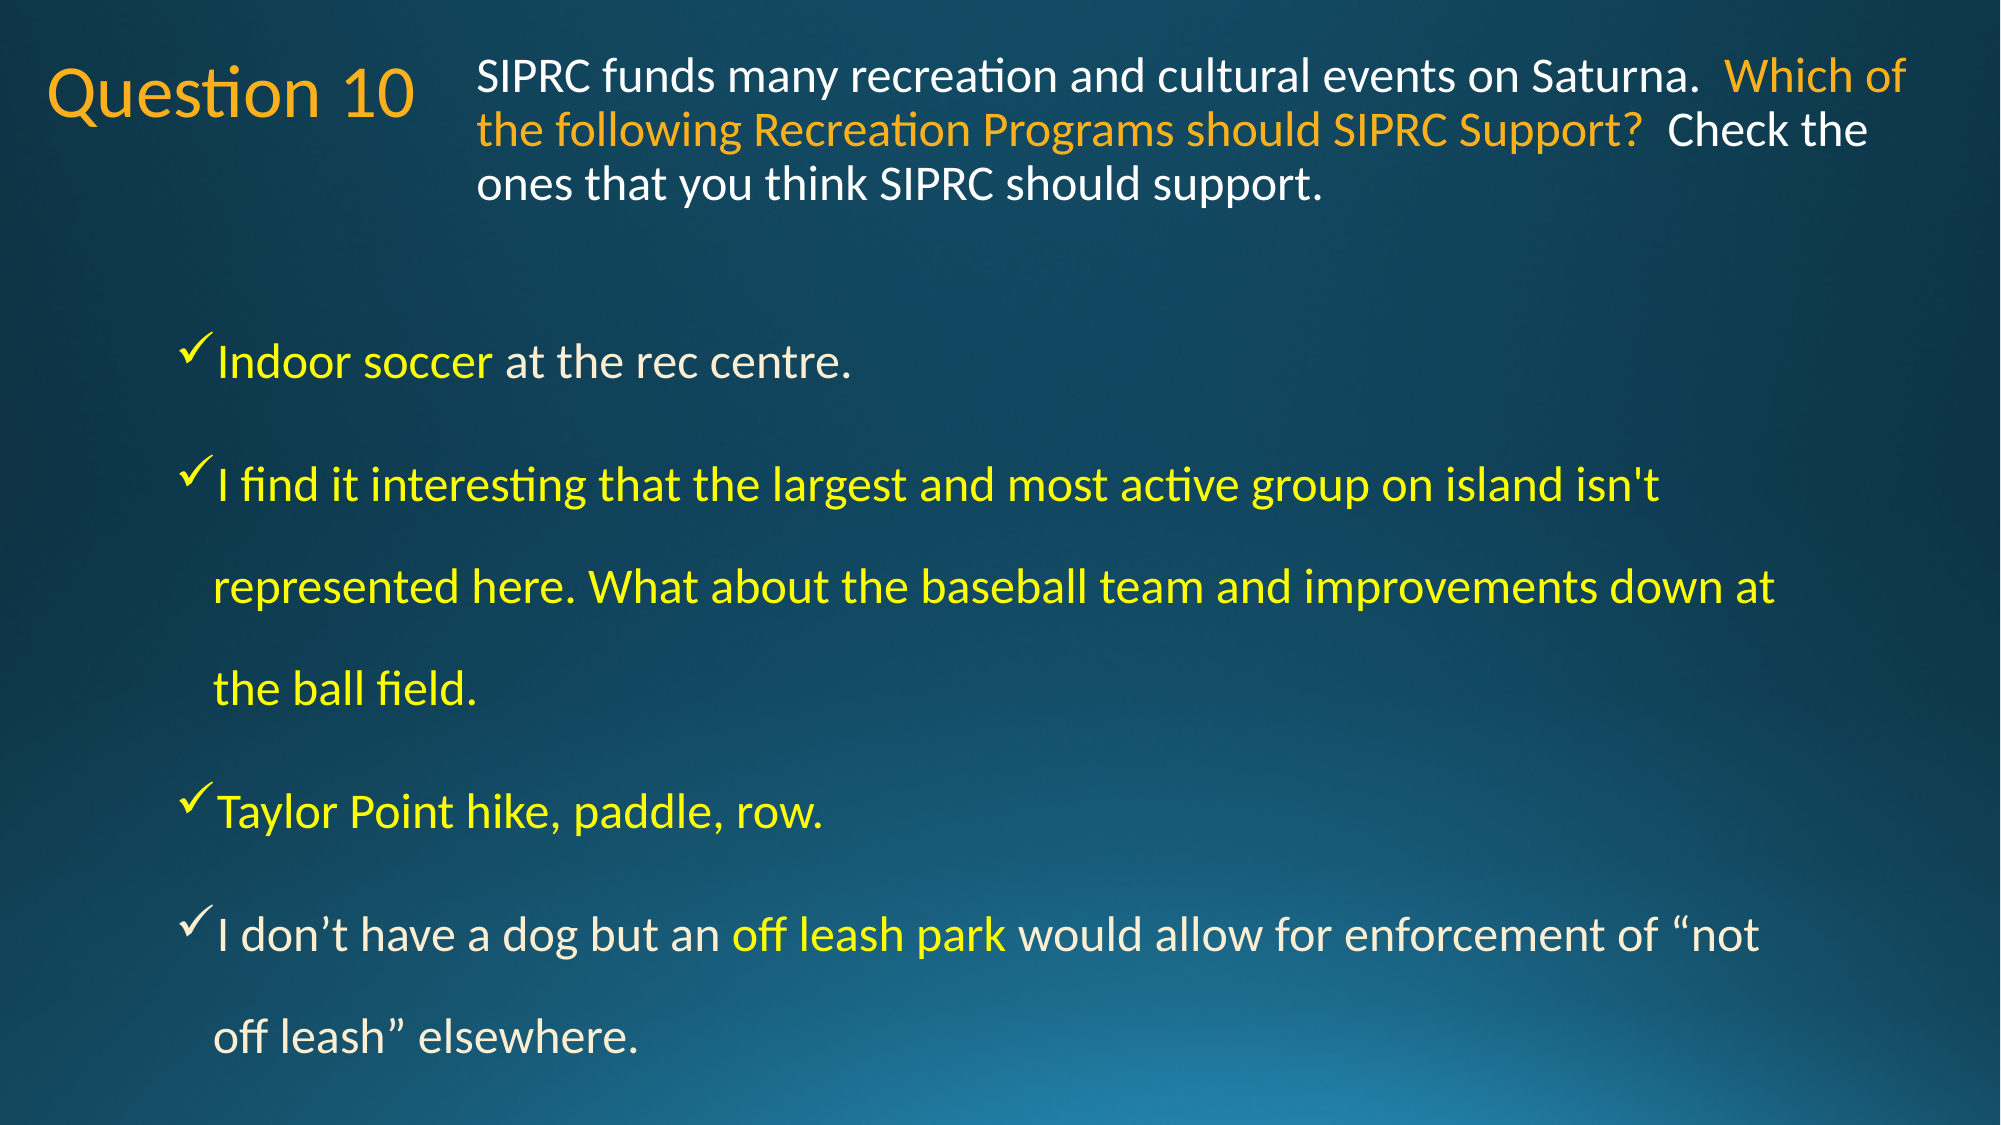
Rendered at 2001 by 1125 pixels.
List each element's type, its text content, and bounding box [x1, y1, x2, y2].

title SIPRC funds many recreation and cultural events on Saturna. Which of the following Recreation Programs should SIPRC Support? Check the ones that you think SIPRC should support. [461, 62, 1922, 280]
list Indoor soccer at the rec centre. I find it interesting that the largest and most active group on island isn't represented here. What about the baseball team and improvements down at the ball field. Taylor Point hike, paddle, row. I don’t have a dog but an off leash park would allow for enforcement of “not off leash” elsewhere. [160, 279, 1840, 1082]
text_box Question 10 [31, 62, 461, 125]
picture [0, 0, 2001, 1125]
